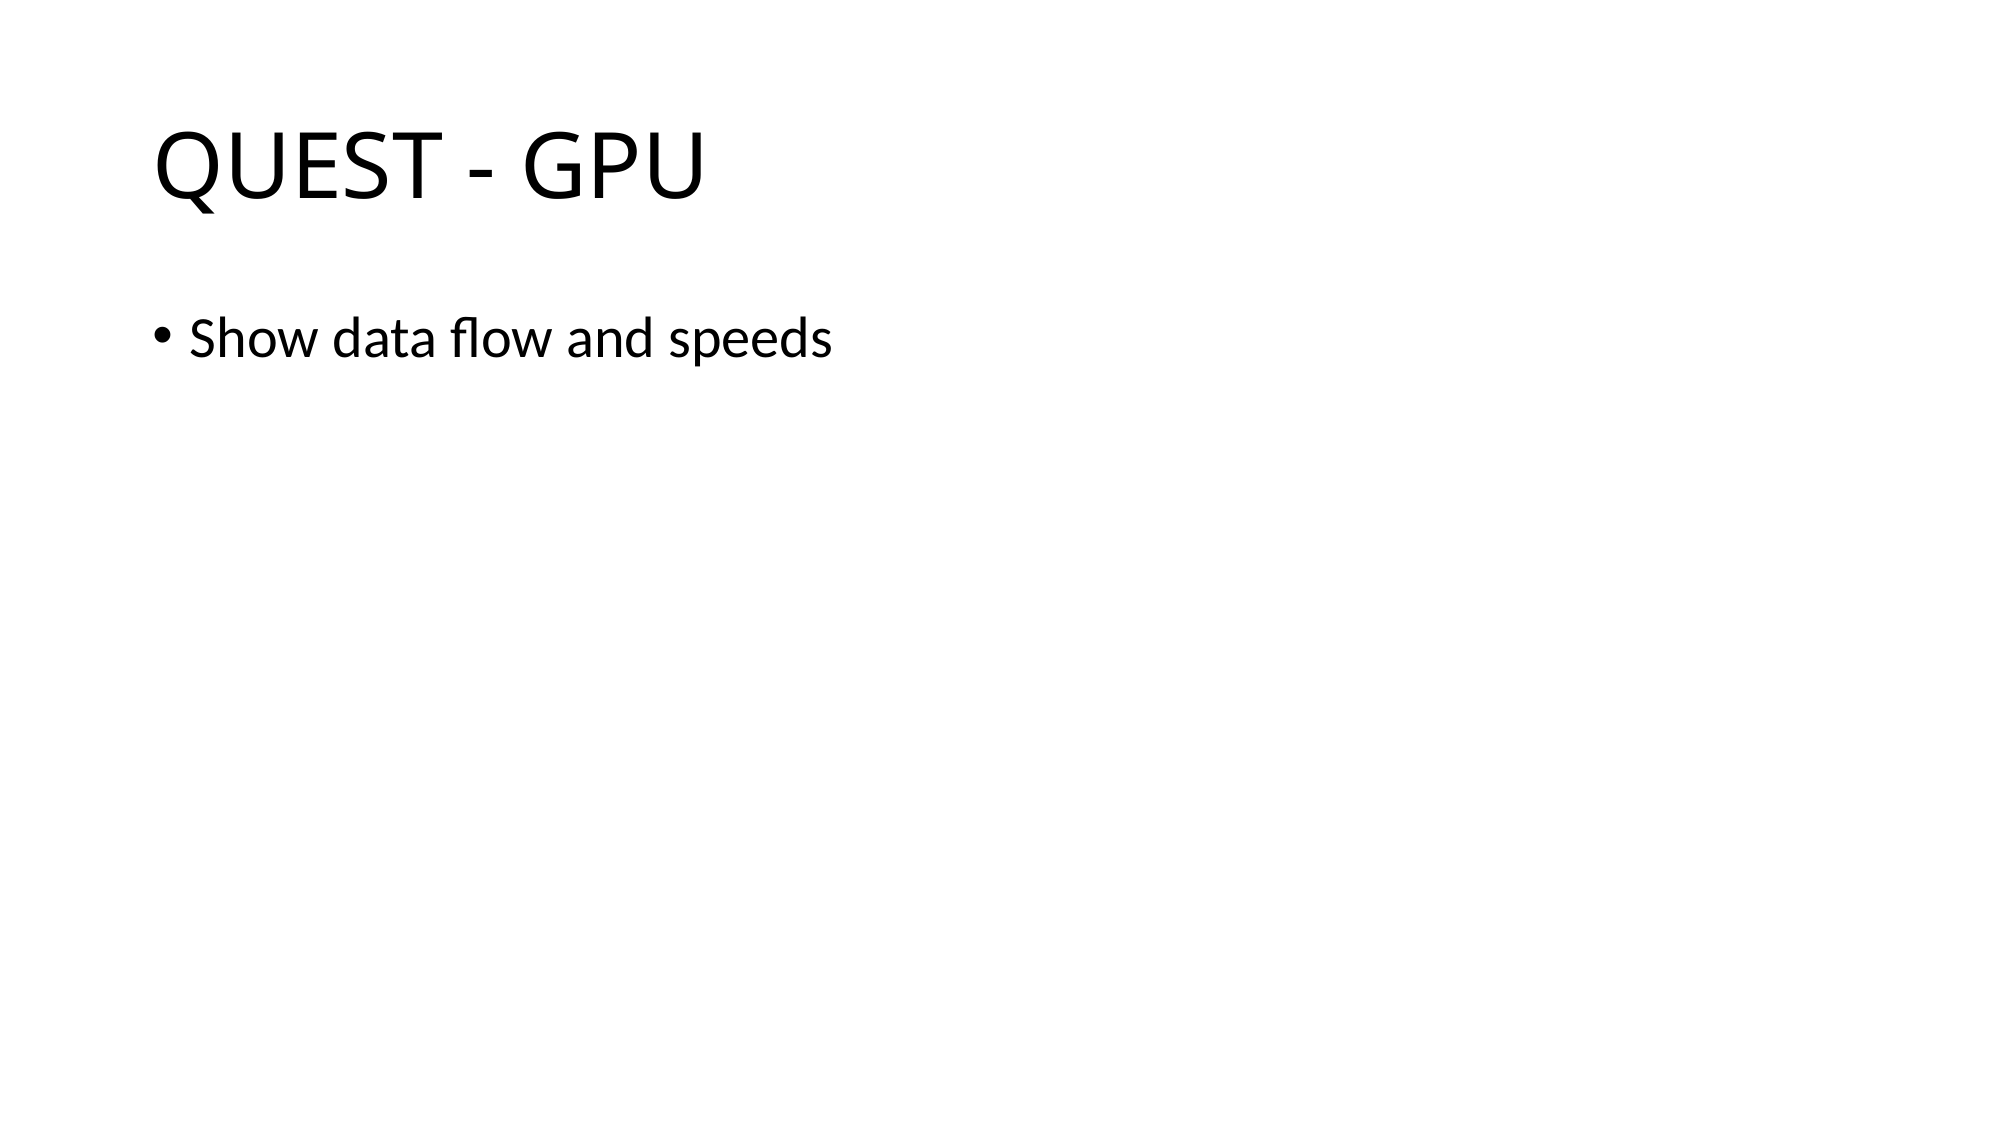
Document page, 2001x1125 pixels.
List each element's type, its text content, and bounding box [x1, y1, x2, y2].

title QUEST - GPU [137, 59, 1863, 278]
list Show data flow and speeds [137, 299, 1863, 1014]
